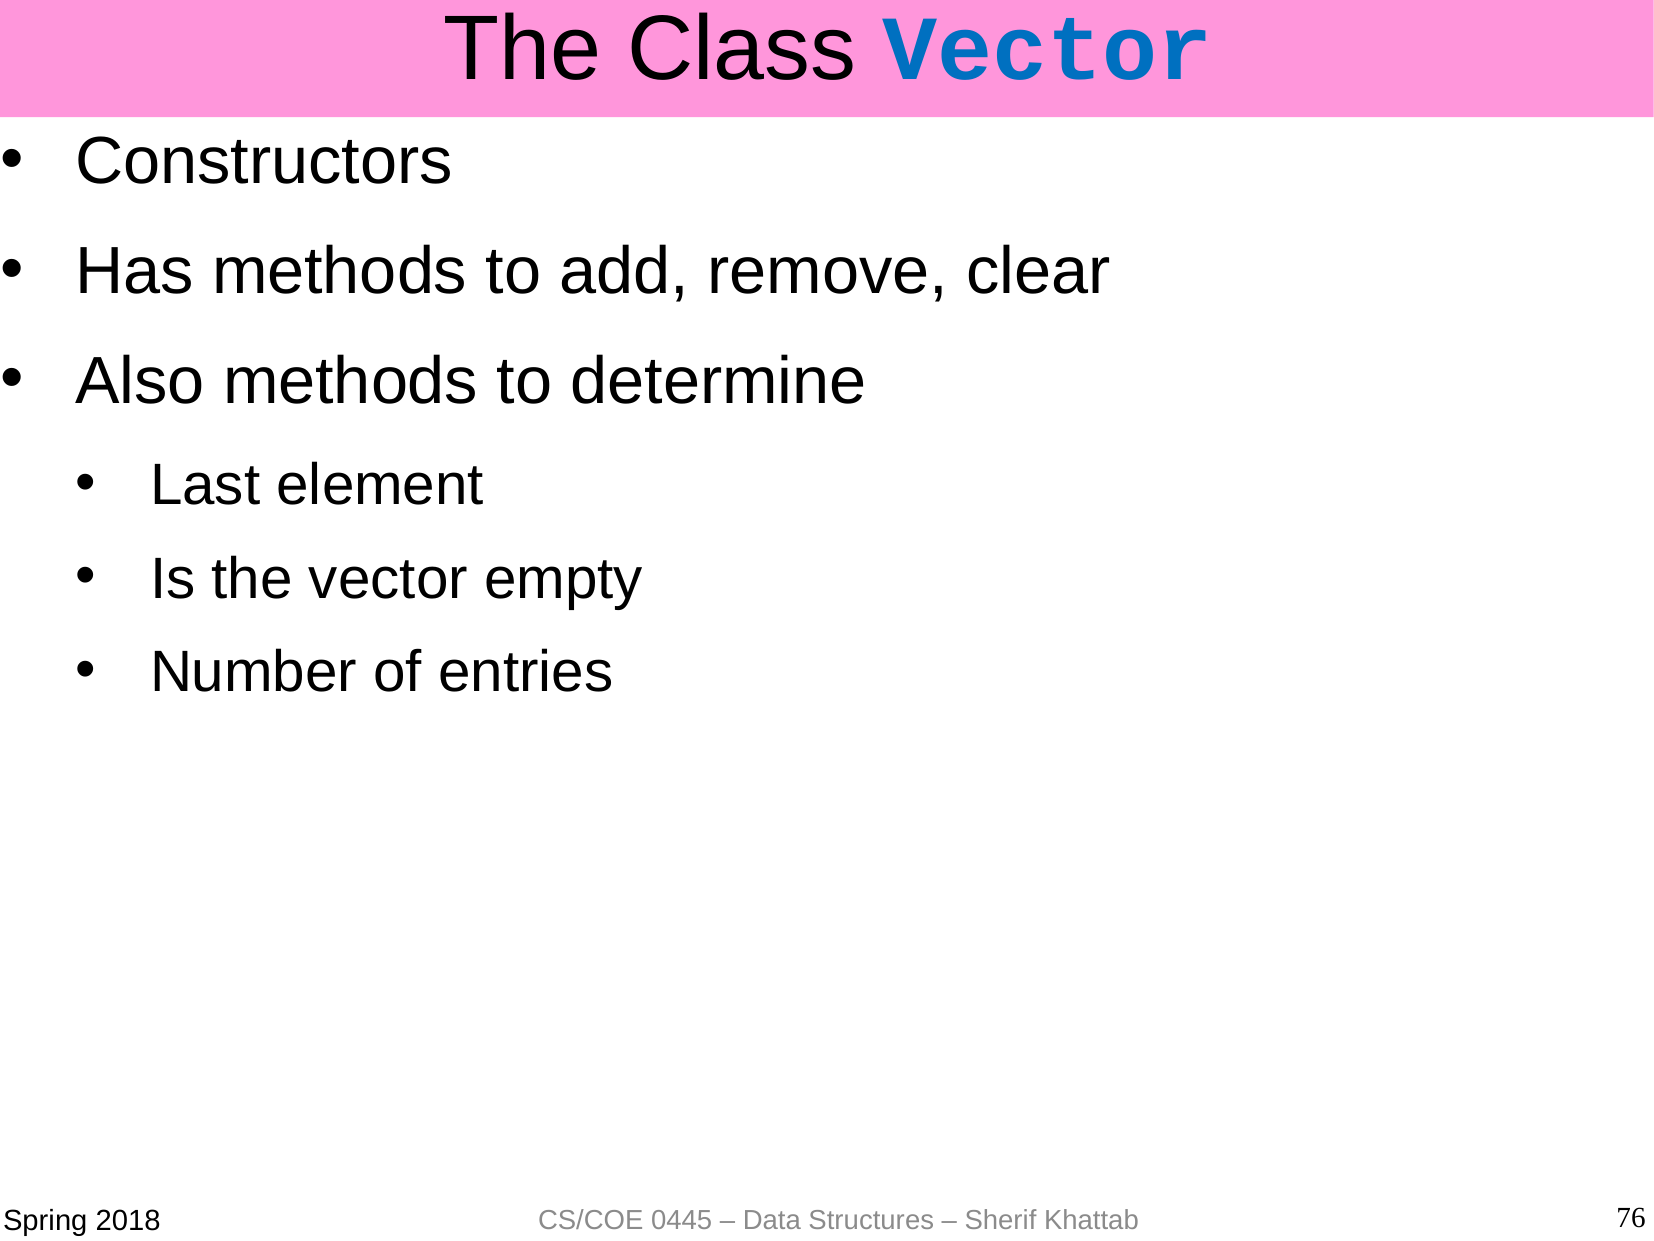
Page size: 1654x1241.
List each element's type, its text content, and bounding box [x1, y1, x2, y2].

title The Class Vector [0, 0, 1654, 117]
slide_number Spring 2018 [2, 1206, 384, 1241]
list Constructors Has methods to add, remove, clear Also methods to determine Last element Is the vector empty Number of entries [0, 117, 1654, 1195]
footer CS/COE 0445 – Data Structures – Sherif Khattab [460, 1201, 1217, 1241]
slide_number 76 [1265, 1200, 1647, 1241]
